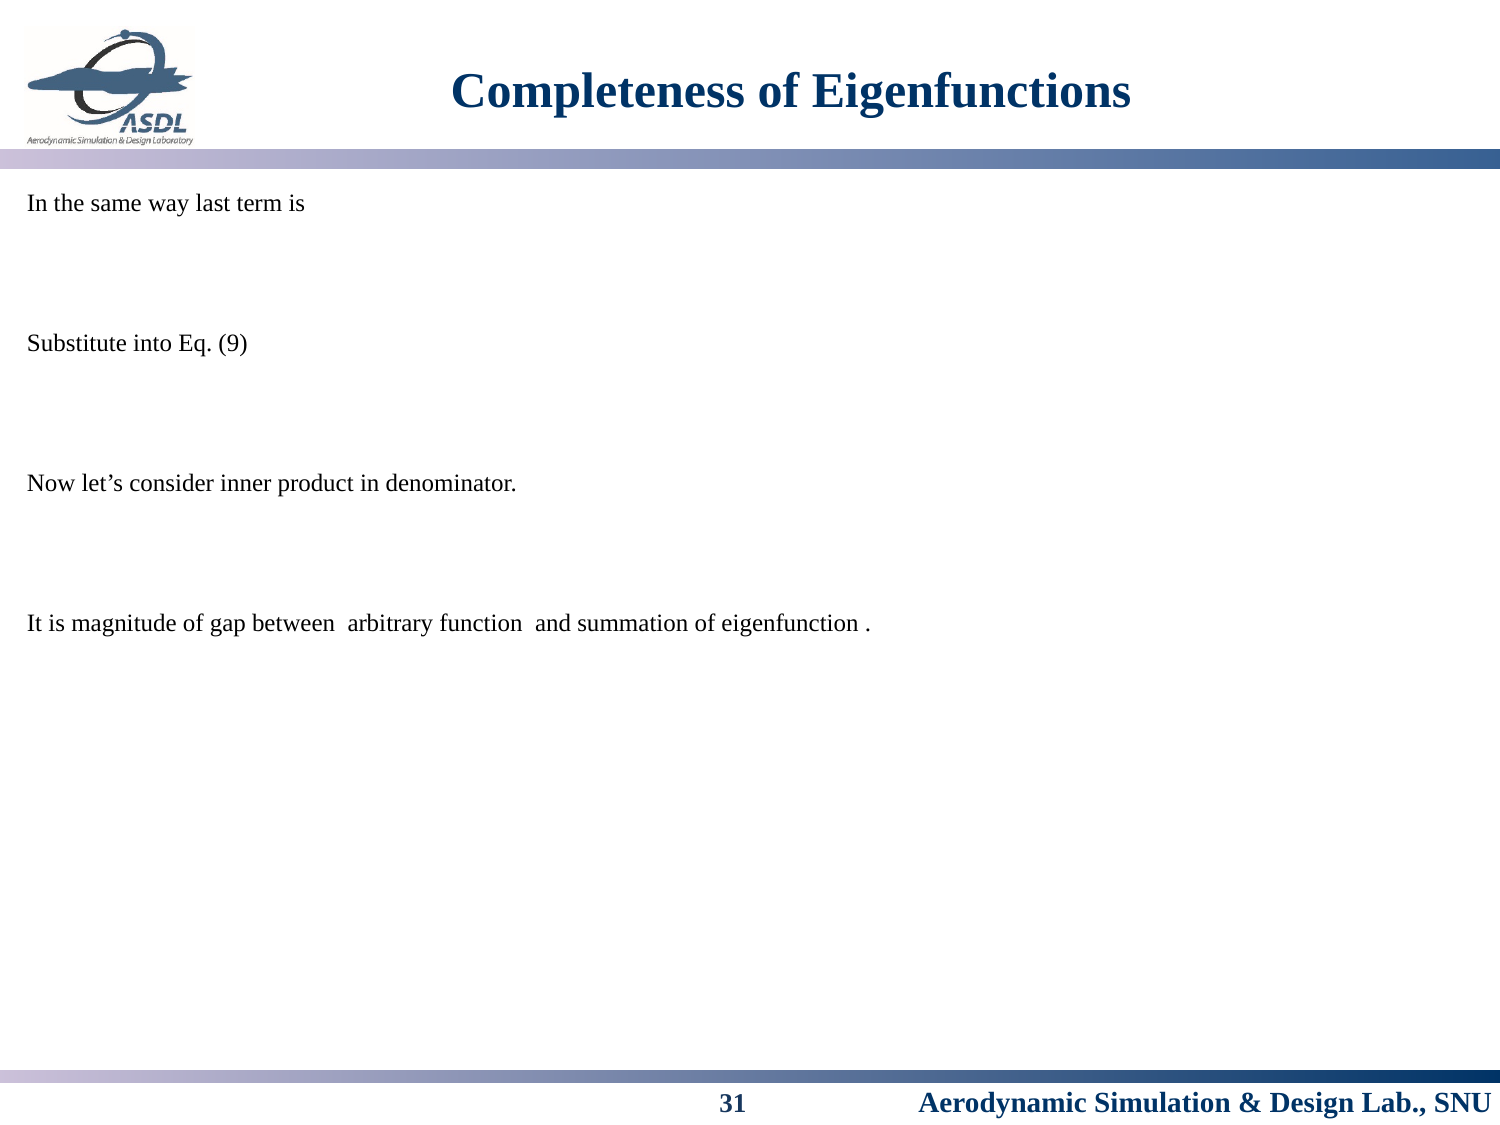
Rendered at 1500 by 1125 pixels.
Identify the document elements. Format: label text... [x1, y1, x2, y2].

slide_number 31 [671, 1065, 795, 1125]
picture [24, 26, 195, 148]
title Completeness of Eigenfunctions [218, 42, 1365, 132]
